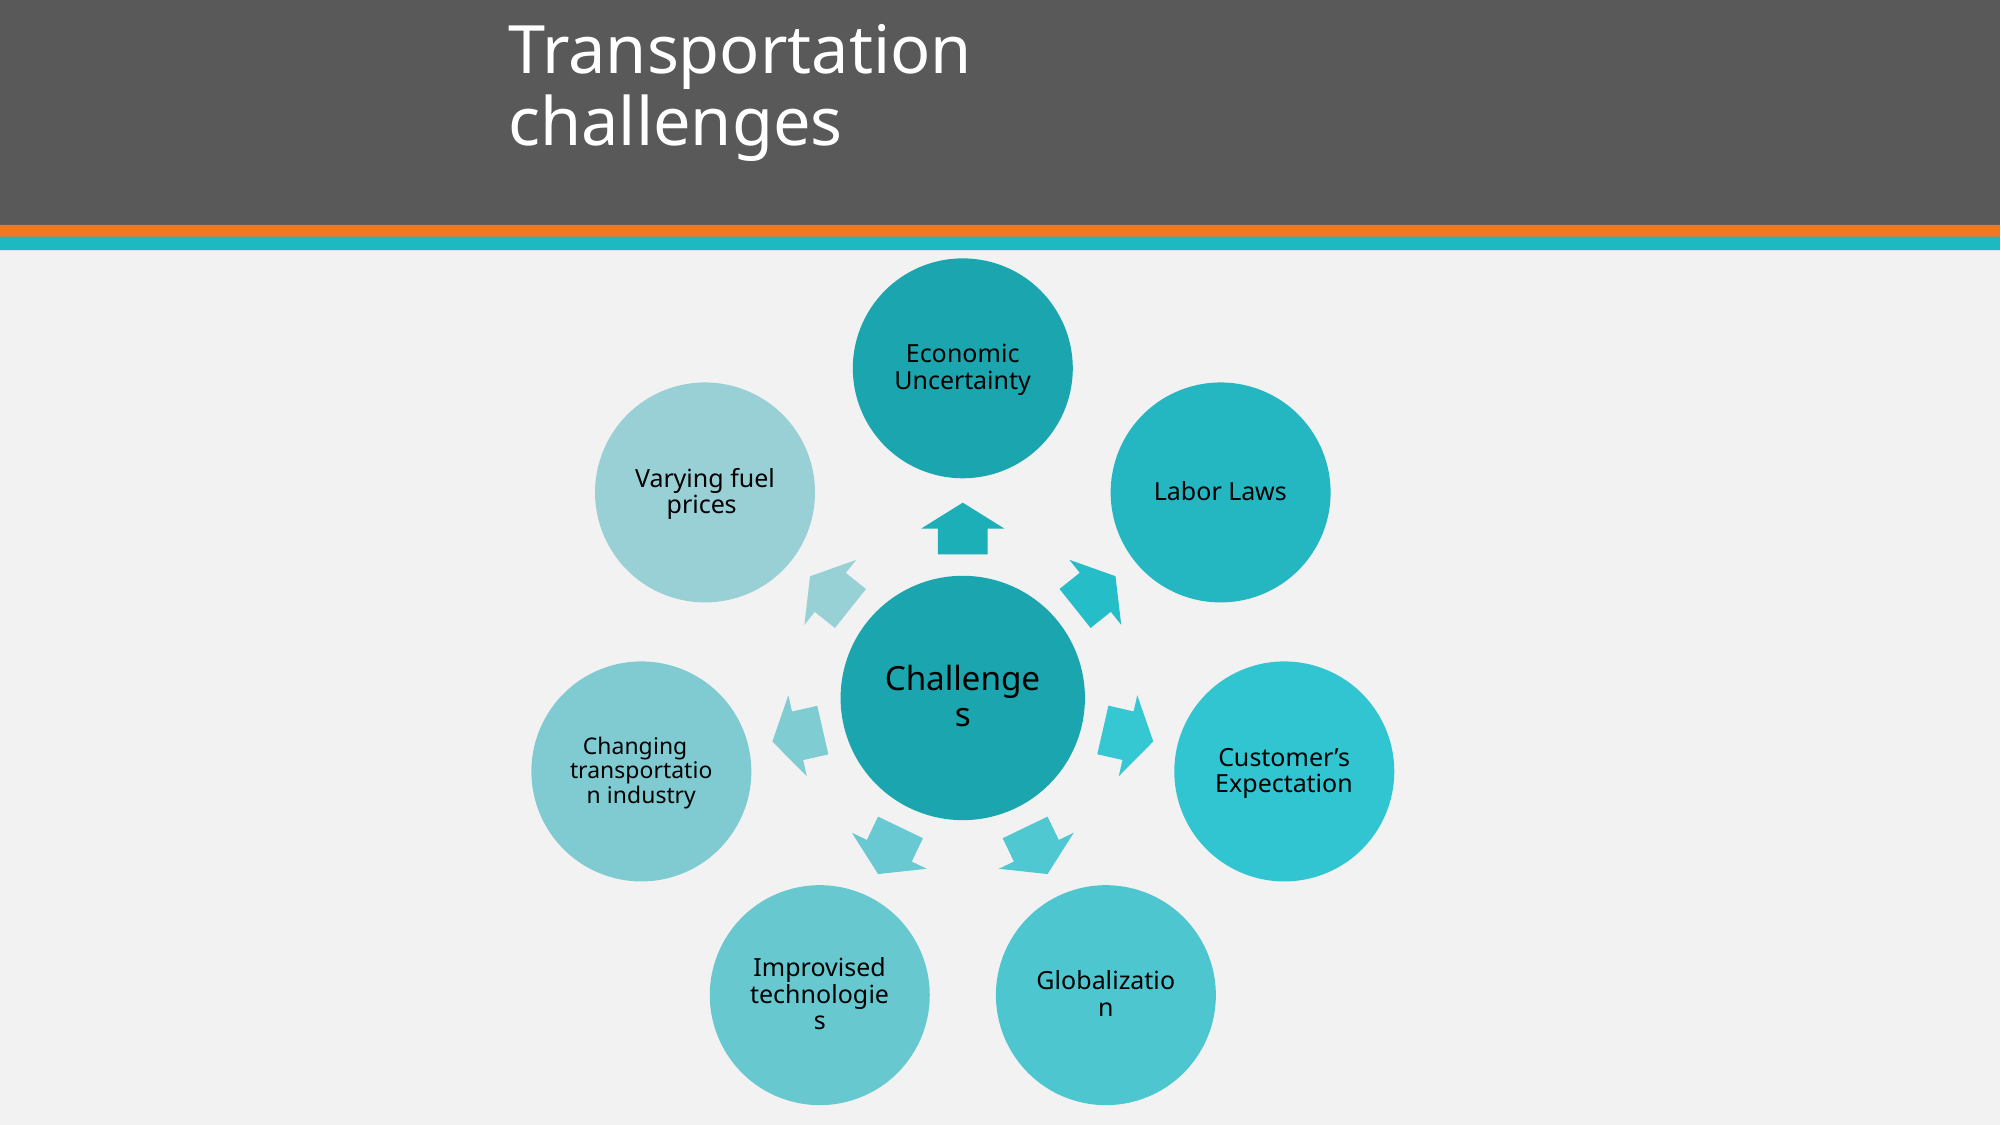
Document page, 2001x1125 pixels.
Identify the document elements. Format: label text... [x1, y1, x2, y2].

title Transportation challenges [493, 71, 1304, 168]
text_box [310, 257, 1616, 1106]
